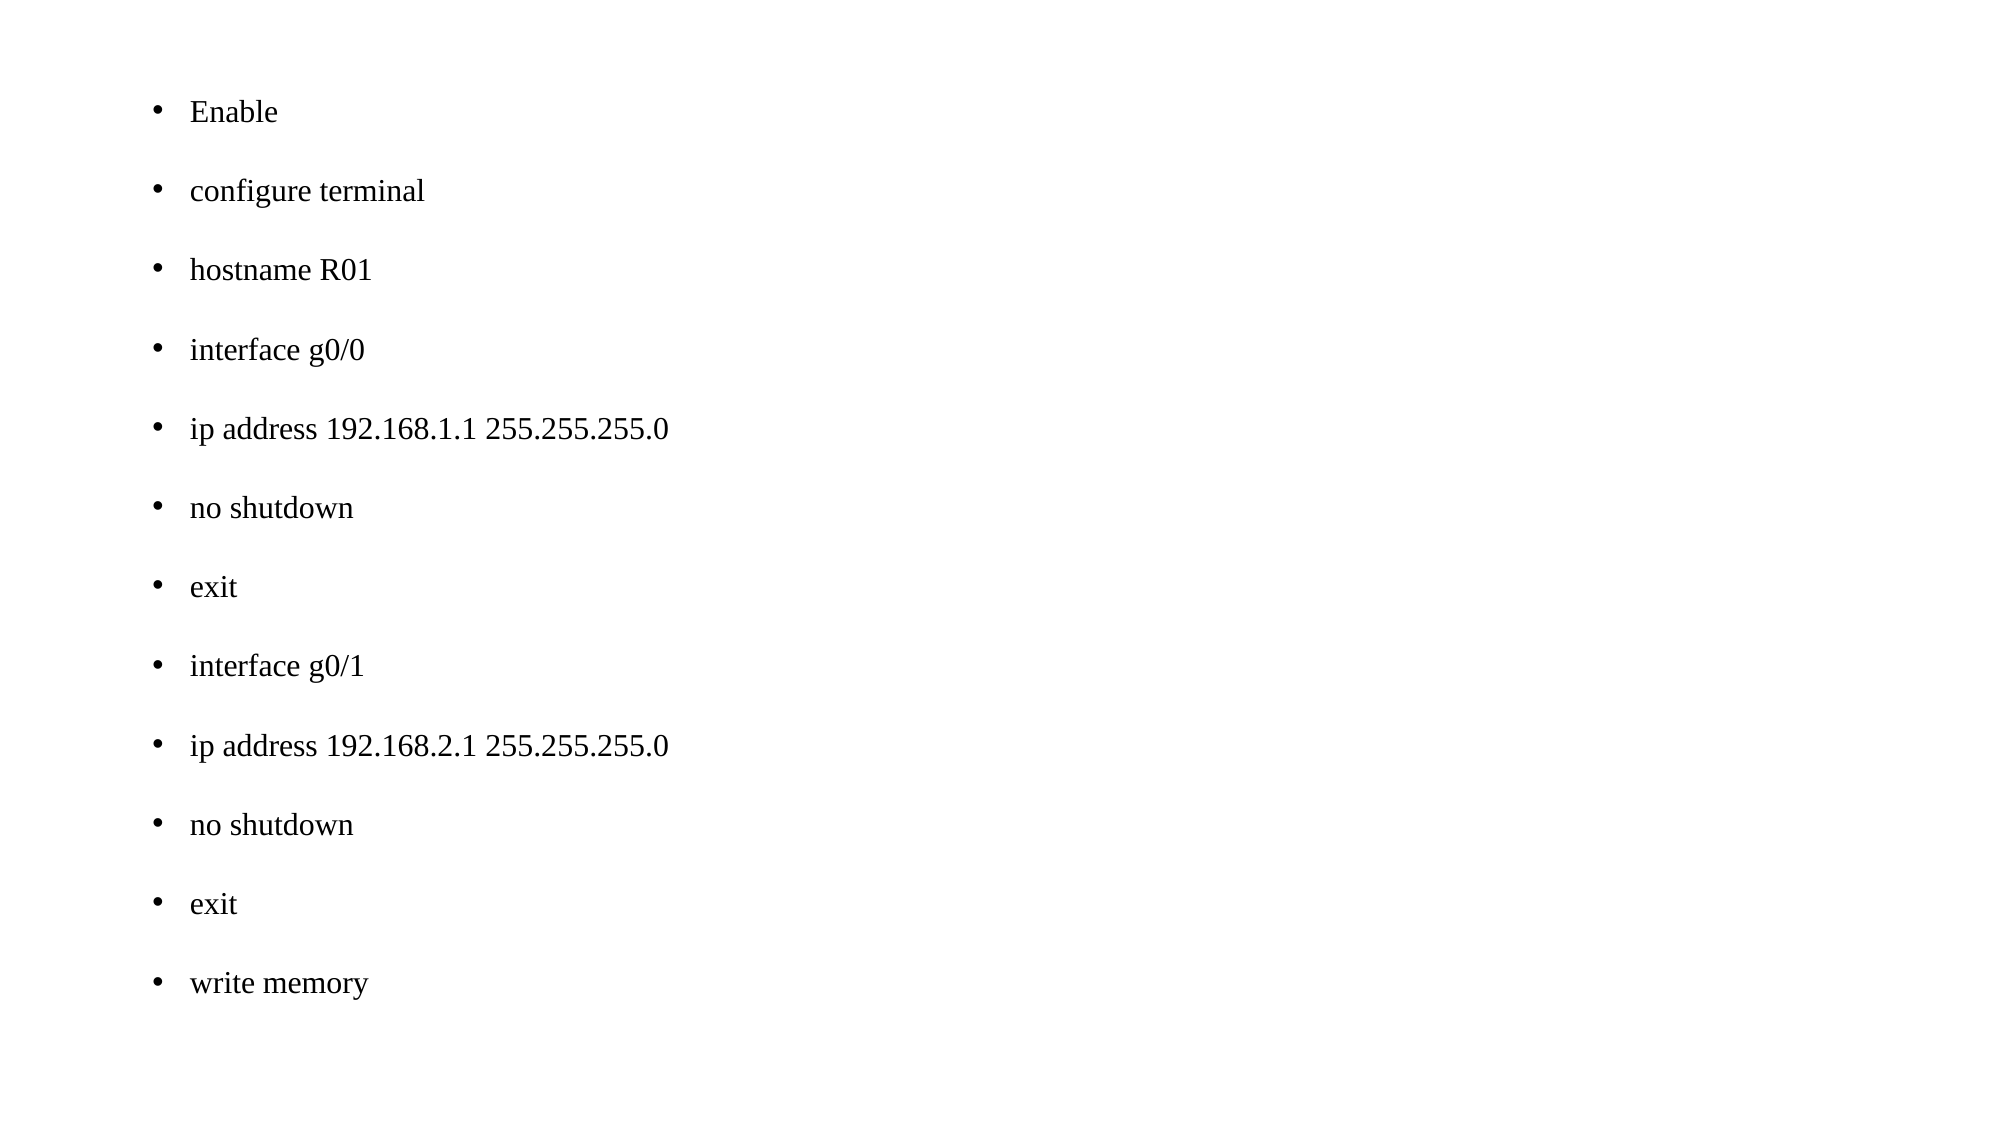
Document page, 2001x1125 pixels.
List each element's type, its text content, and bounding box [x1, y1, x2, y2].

list Enable configure terminal hostname R01 interface g0/0 ip address 192.168.1.1 255.255.255.0 no shutdown exit interface g0/1 ip address 192.168.2.1 255.255.255.0 no shutdown exit write memory [137, 77, 1863, 1014]
